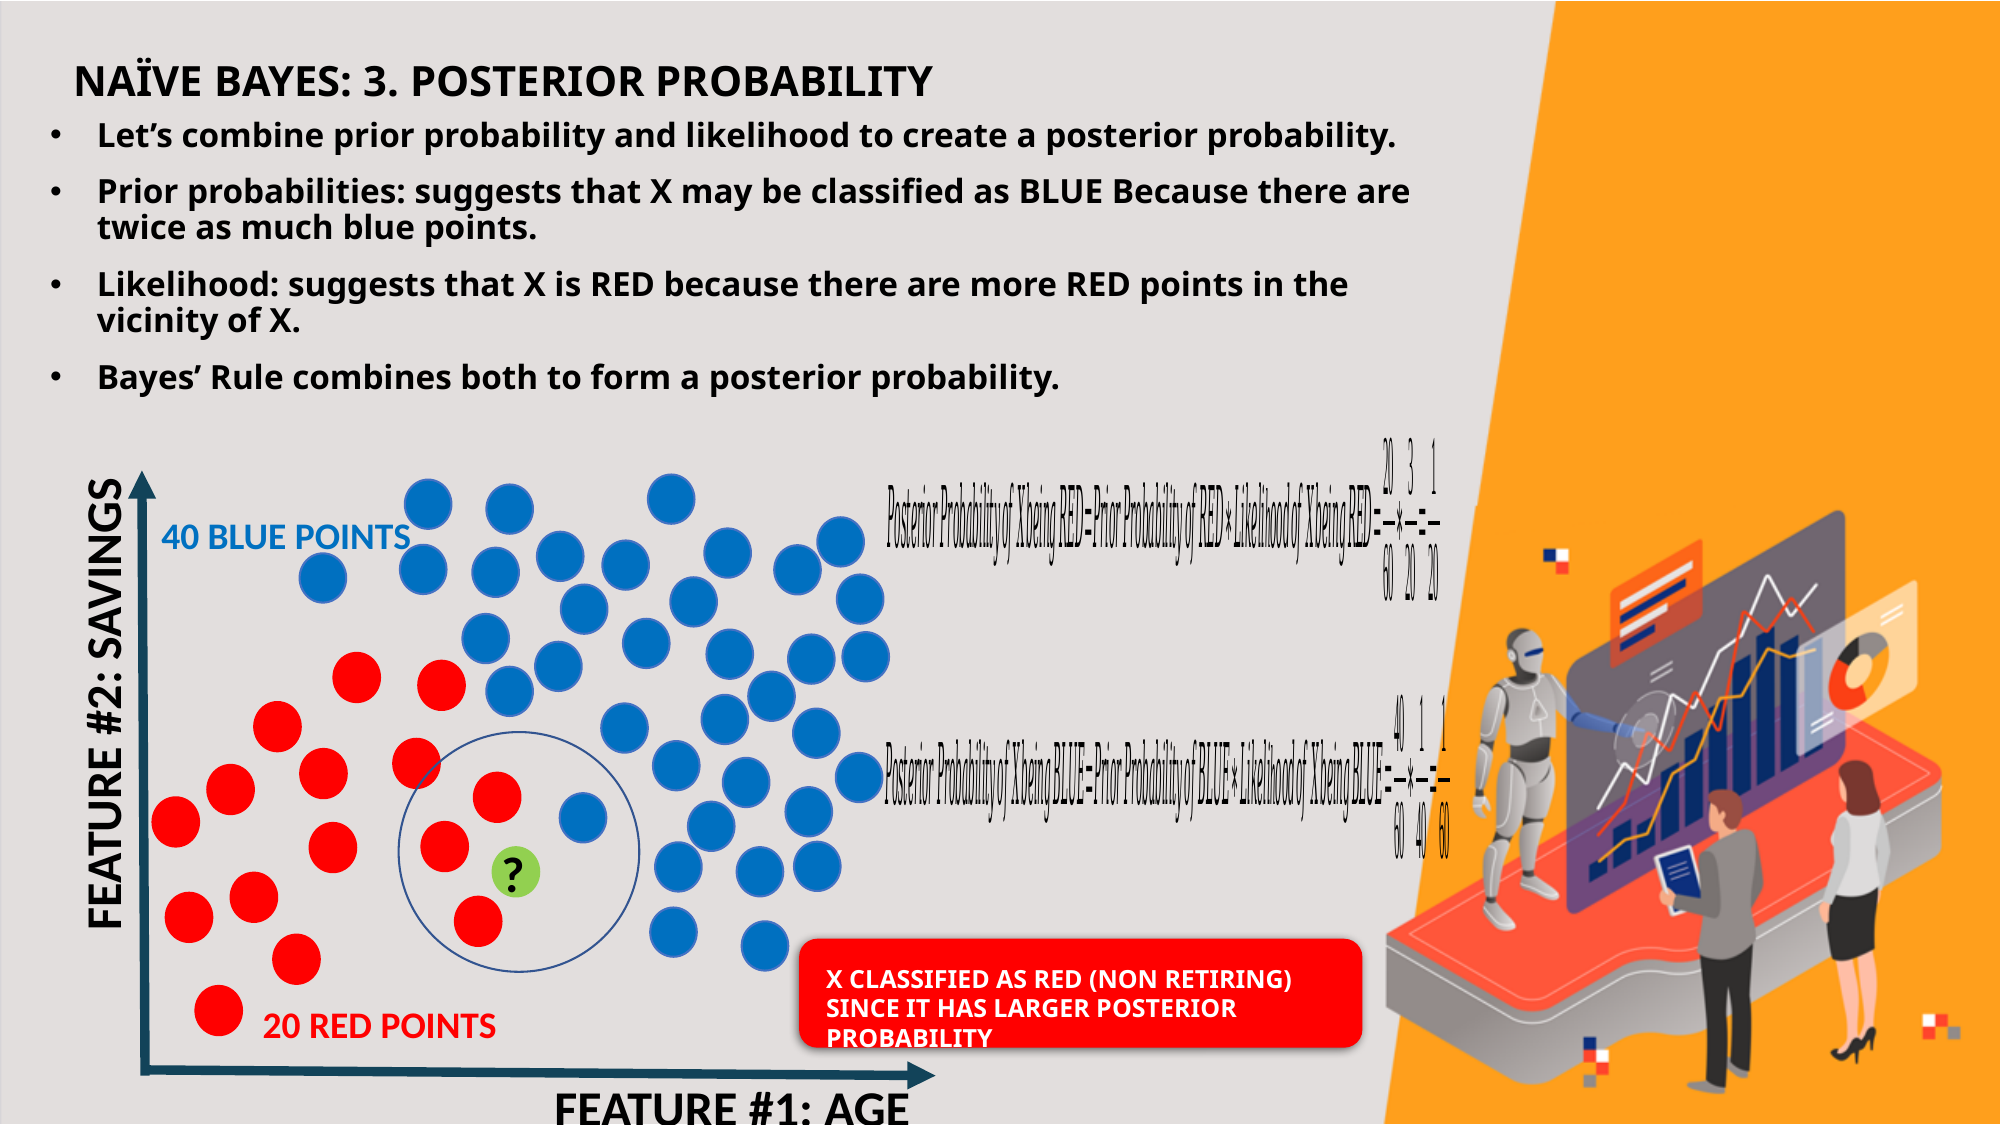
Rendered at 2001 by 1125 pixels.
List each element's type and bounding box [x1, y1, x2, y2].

picture [0, 1, 2000, 1124]
text_box [146, 1069, 936, 1076]
text_box [141, 470, 146, 1076]
